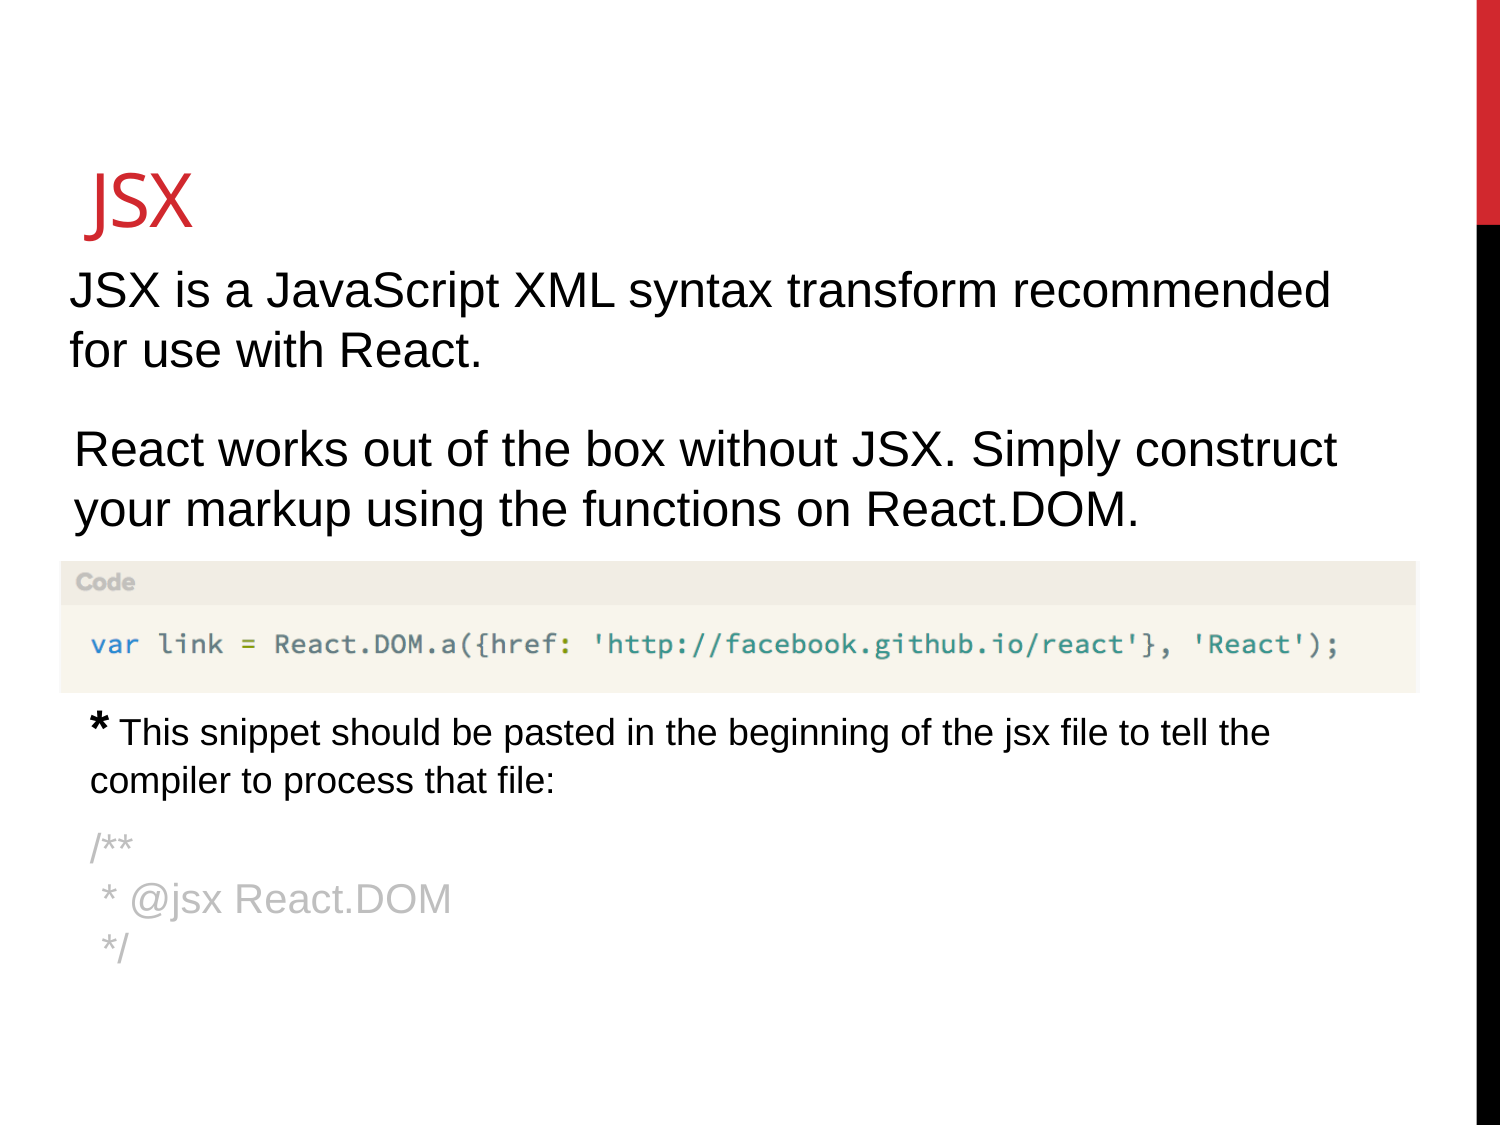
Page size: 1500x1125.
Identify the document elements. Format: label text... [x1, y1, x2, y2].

title JSx [75, 25, 1025, 249]
text_box * This snippet should be pasted in the beginning of the jsx file to tell the compiler to process that file: [75, 688, 1430, 809]
text_box /** * @jsx React.DOM */ [74, 814, 825, 980]
text_box JSX is a JavaScript XML syntax transform recommended for use with React. [54, 249, 1412, 445]
text_box React works out of the box without JSX. Simply construct your markup using the functions on React.DOM. [59, 408, 1365, 544]
picture [58, 560, 1421, 694]
